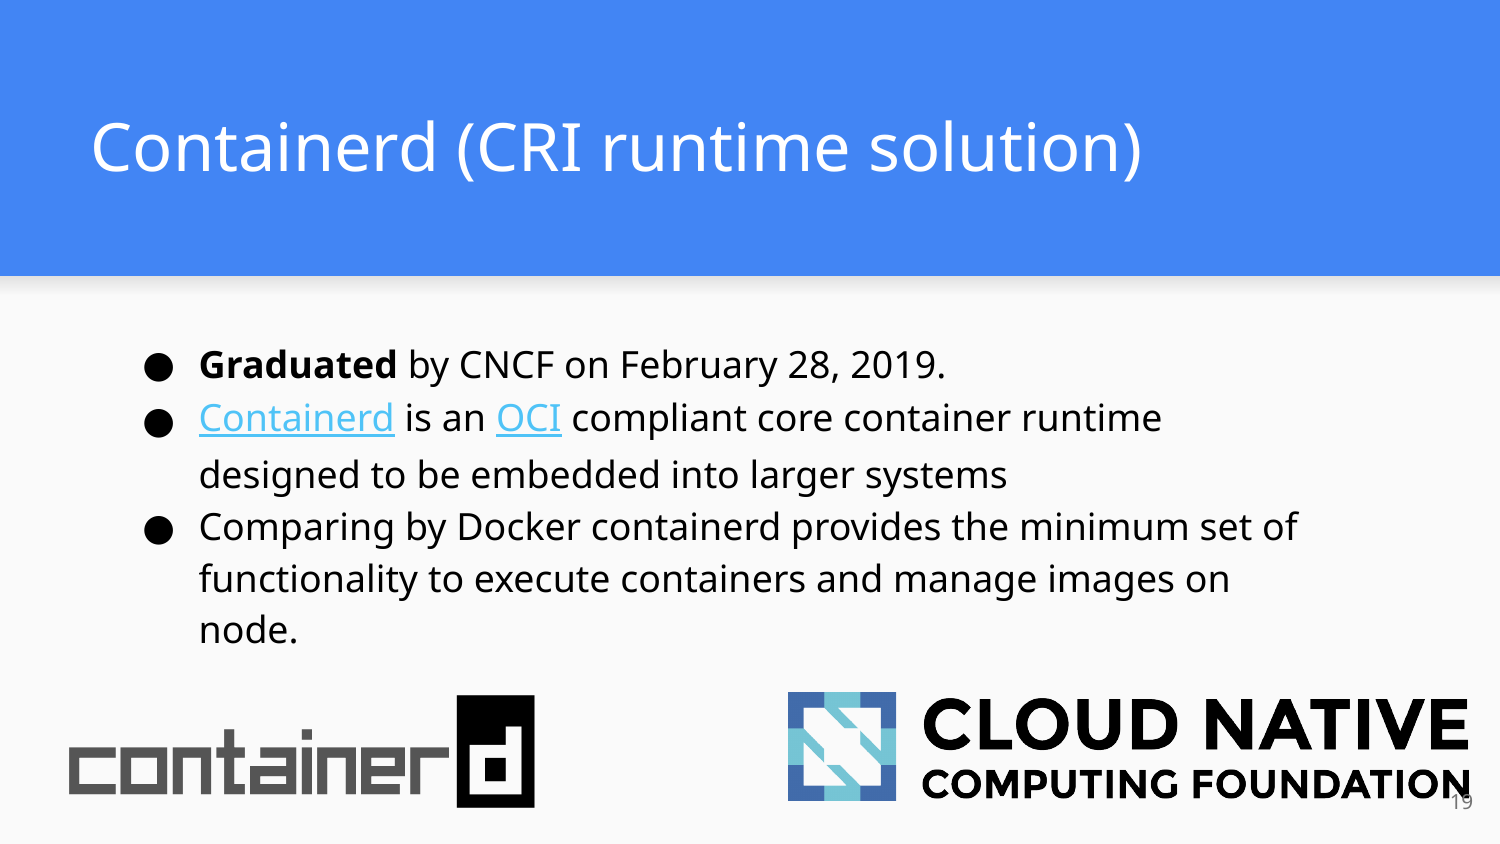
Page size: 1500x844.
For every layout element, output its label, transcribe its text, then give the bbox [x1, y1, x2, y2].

list Graduated by CNCF on February 28, 2019. Containerd is an OCI compliant core container runtime designed to be embedded into larger systems Comparing by Docker containerd provides the minimum set of functionality to execute containers and manage images on node. [108, 319, 1327, 613]
slide_number ‹#› [1398, 770, 1489, 835]
title Containerd (CRI runtime solution) [75, 73, 1425, 200]
picture [788, 692, 1469, 802]
picture [66, 692, 537, 810]
